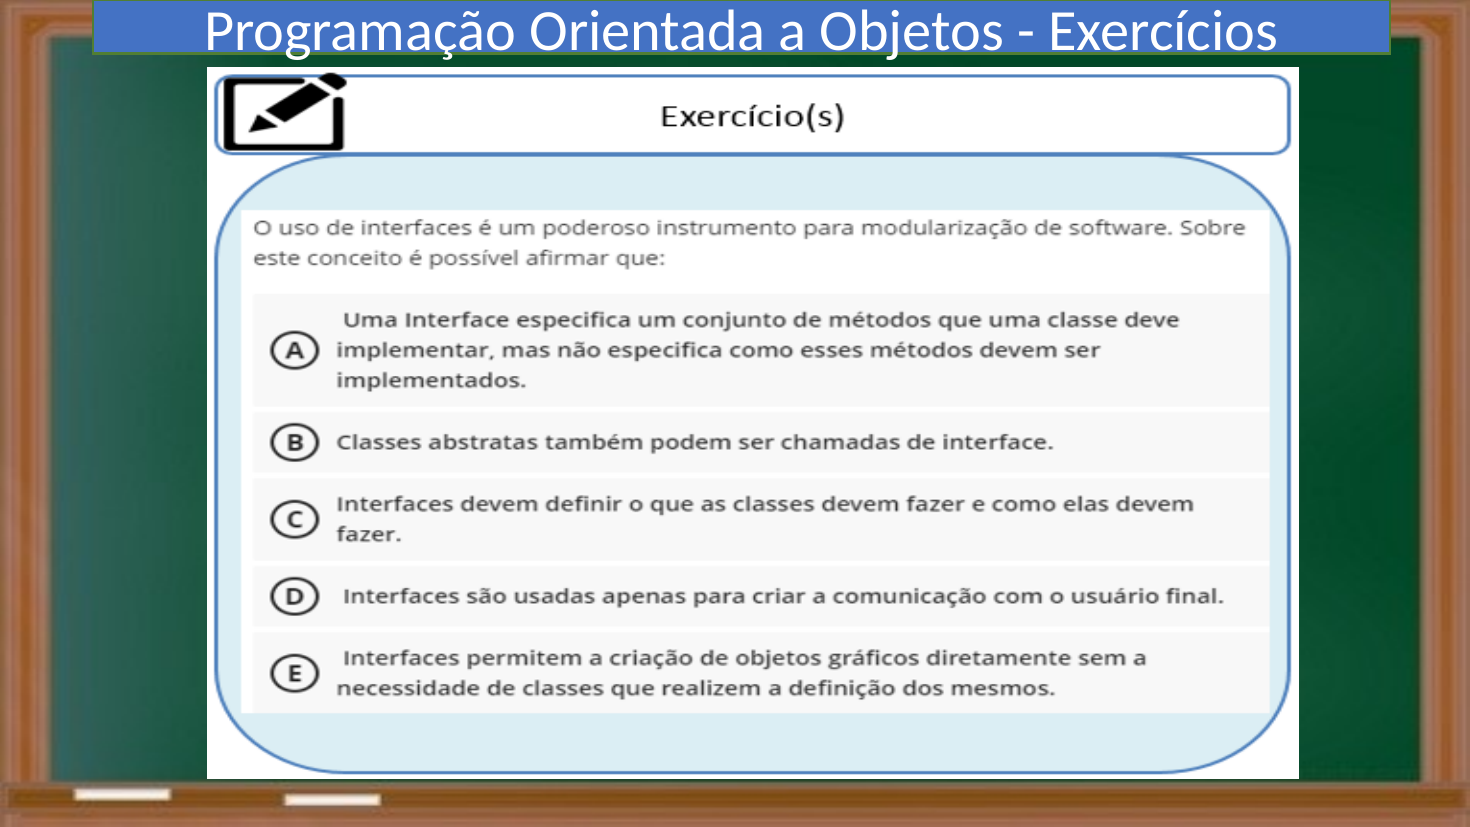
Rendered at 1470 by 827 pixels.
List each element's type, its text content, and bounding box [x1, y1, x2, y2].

picture [0, 0, 1470, 827]
text_box Programação Orientada a Objetos - Exercícios [93, 0, 1391, 54]
